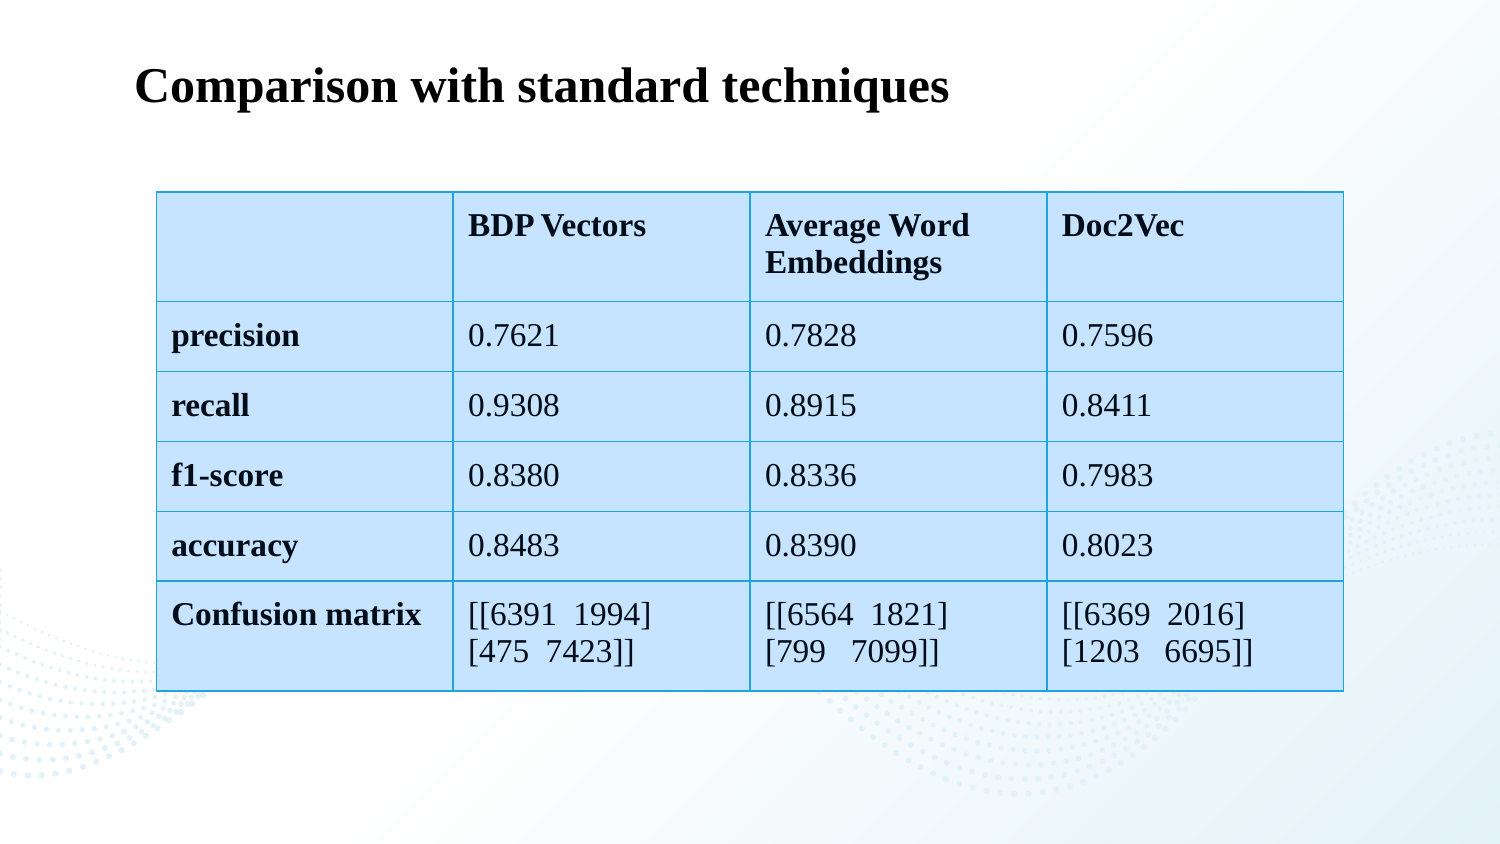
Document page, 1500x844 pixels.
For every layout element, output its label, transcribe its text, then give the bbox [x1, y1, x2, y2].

table_cell [[6391 1994] [475 7423]] [454, 582, 749, 690]
table_cell 0.8483 [454, 512, 749, 580]
text_box Comparison with standard techniques [119, 45, 1439, 121]
table_cell recall [157, 372, 452, 441]
table_cell 0.8411 [1048, 372, 1343, 441]
table_cell 0.8380 [454, 442, 749, 511]
table_cell 0.7828 [751, 302, 1046, 371]
table_cell Confusion matrix [157, 582, 452, 690]
text_box [84, 167, 1439, 218]
table_cell 0.7621 [454, 302, 749, 371]
table_header Average Word Embeddings [751, 193, 1046, 301]
table_cell [[6369 2016] [1203 6695]] [1048, 582, 1343, 690]
table_header [157, 193, 452, 301]
table_header BDP Vectors [454, 193, 749, 301]
table_cell 0.7983 [1048, 442, 1343, 511]
table_cell 0.7596 [1048, 302, 1343, 371]
table_cell accuracy [157, 512, 452, 580]
table_cell 0.8390 [751, 512, 1046, 580]
table_cell 0.8915 [751, 372, 1046, 441]
table_header Doc2Vec [1048, 193, 1343, 301]
table_cell precision [157, 302, 452, 371]
table_cell 0.8336 [751, 442, 1046, 511]
table_cell 0.8023 [1048, 512, 1343, 580]
table_cell f1-score [157, 442, 452, 511]
table_cell [[6564 1821] [799 7099]] [751, 582, 1046, 690]
table_cell 0.9308 [454, 372, 749, 441]
